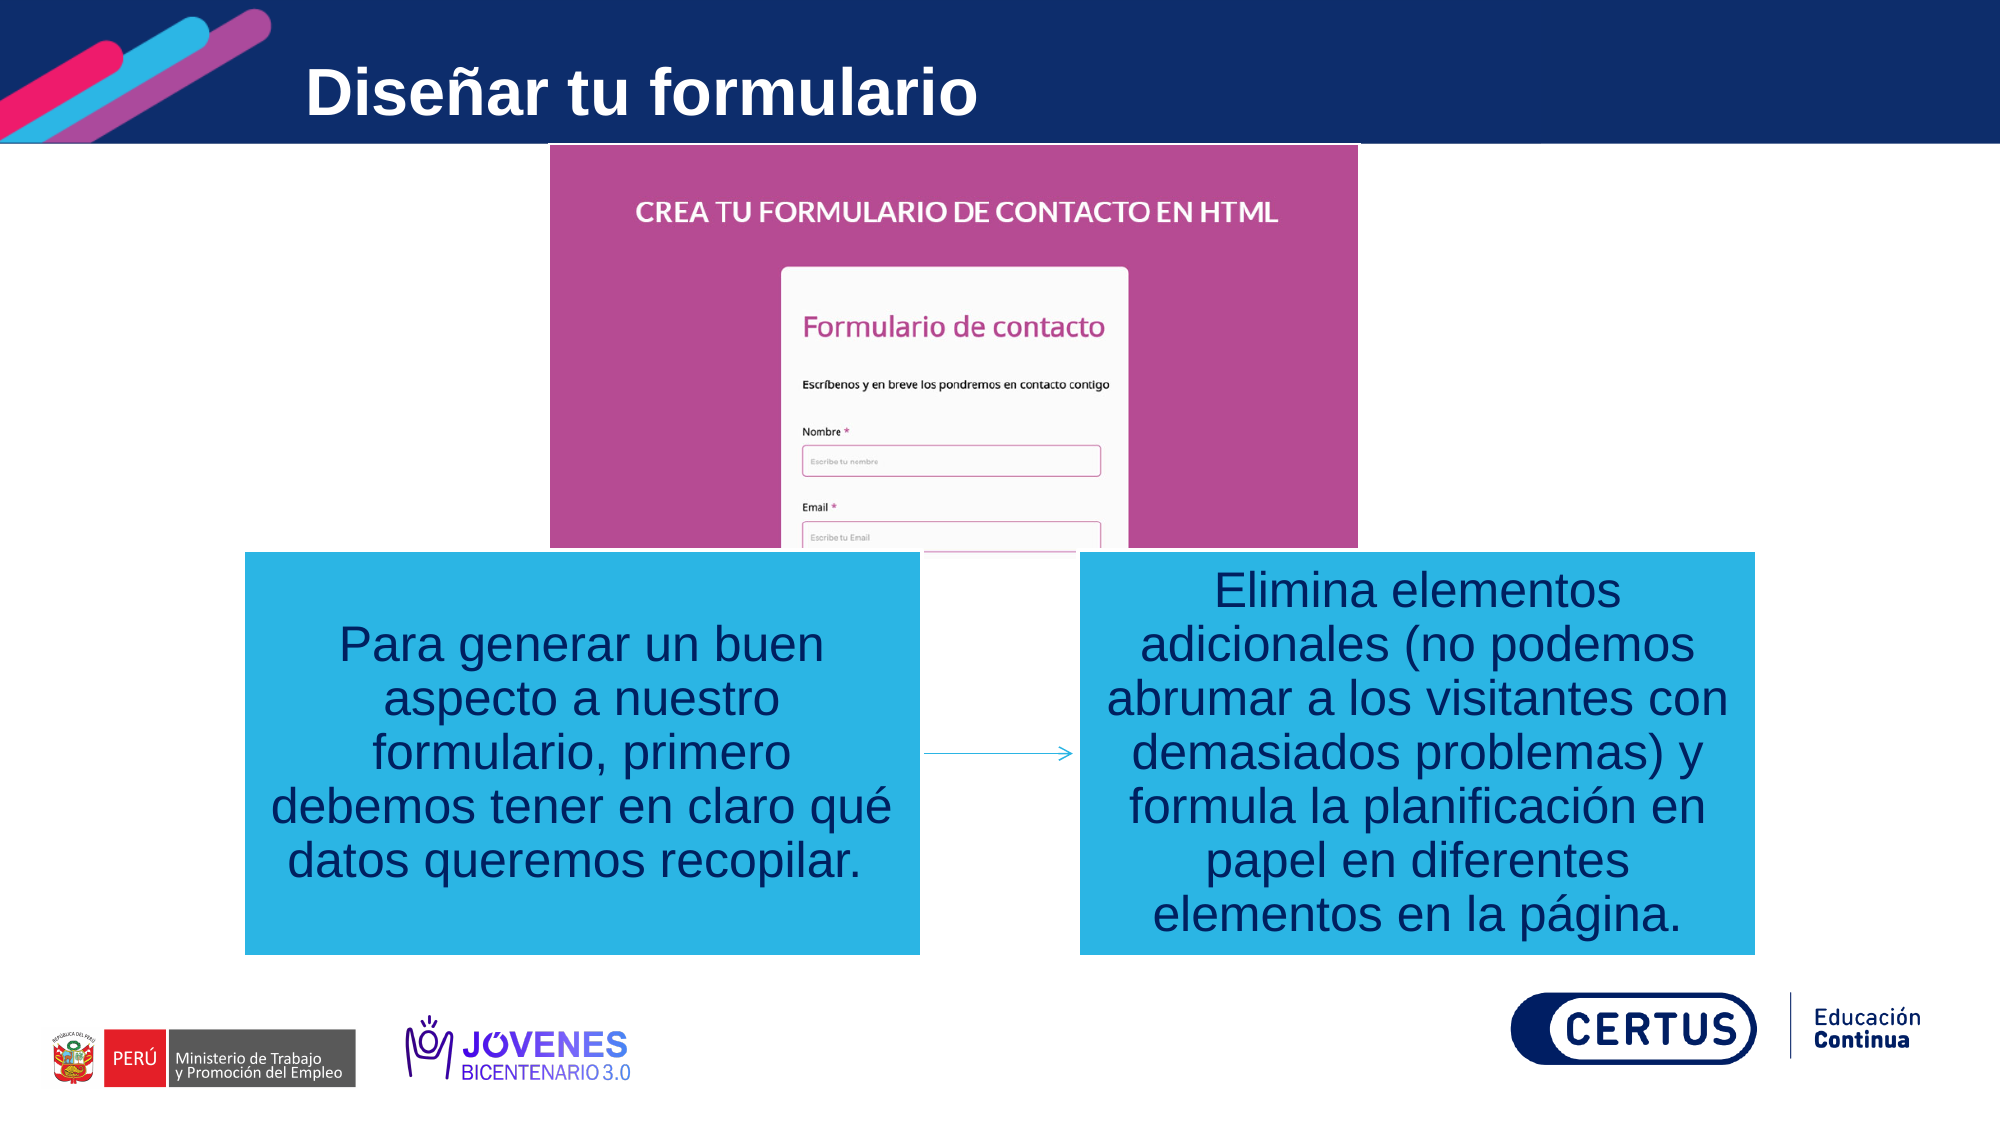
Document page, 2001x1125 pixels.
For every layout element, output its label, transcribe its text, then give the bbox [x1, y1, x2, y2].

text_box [41, 986, 632, 1115]
picture [548, 143, 1361, 515]
picture [1503, 964, 1959, 1103]
picture [0, 0, 1541, 144]
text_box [241, 515, 1759, 992]
title Diseñar tu formulario [290, 22, 1901, 144]
